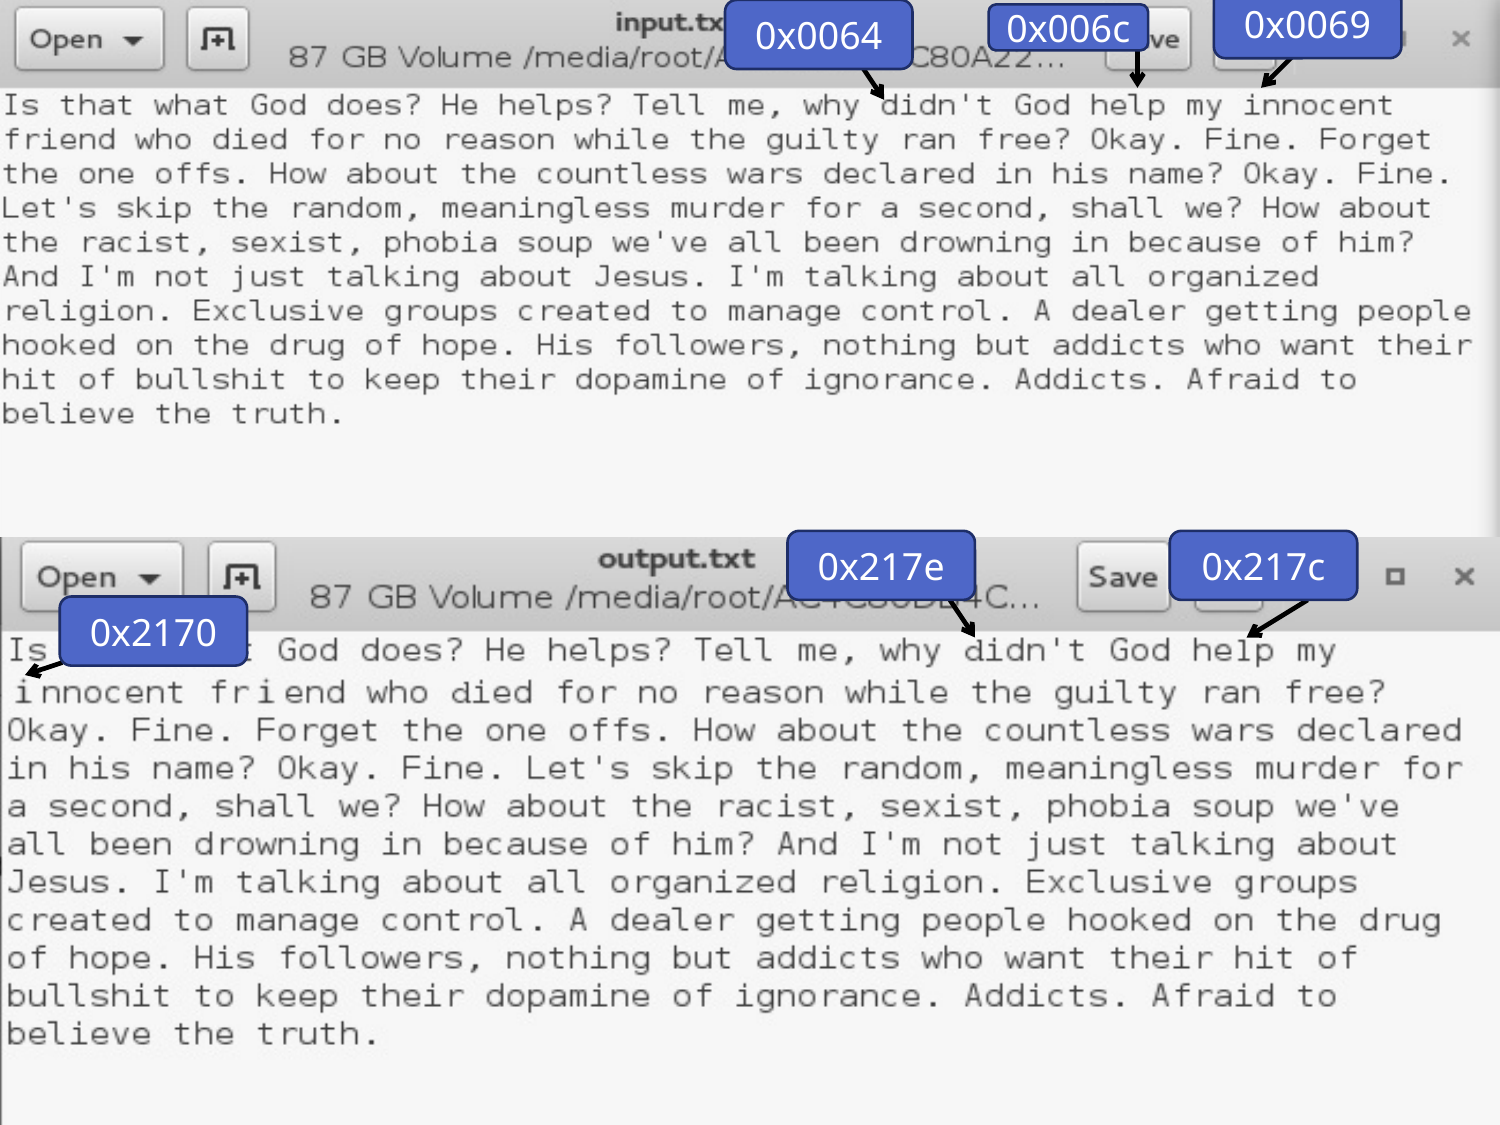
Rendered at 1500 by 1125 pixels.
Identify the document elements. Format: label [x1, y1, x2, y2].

text_box [1246, 599, 1308, 638]
text_box [24, 662, 63, 676]
picture [0, 0, 1500, 1125]
text_box [949, 599, 976, 638]
text_box [858, 62, 885, 101]
text_box [1260, 50, 1299, 89]
